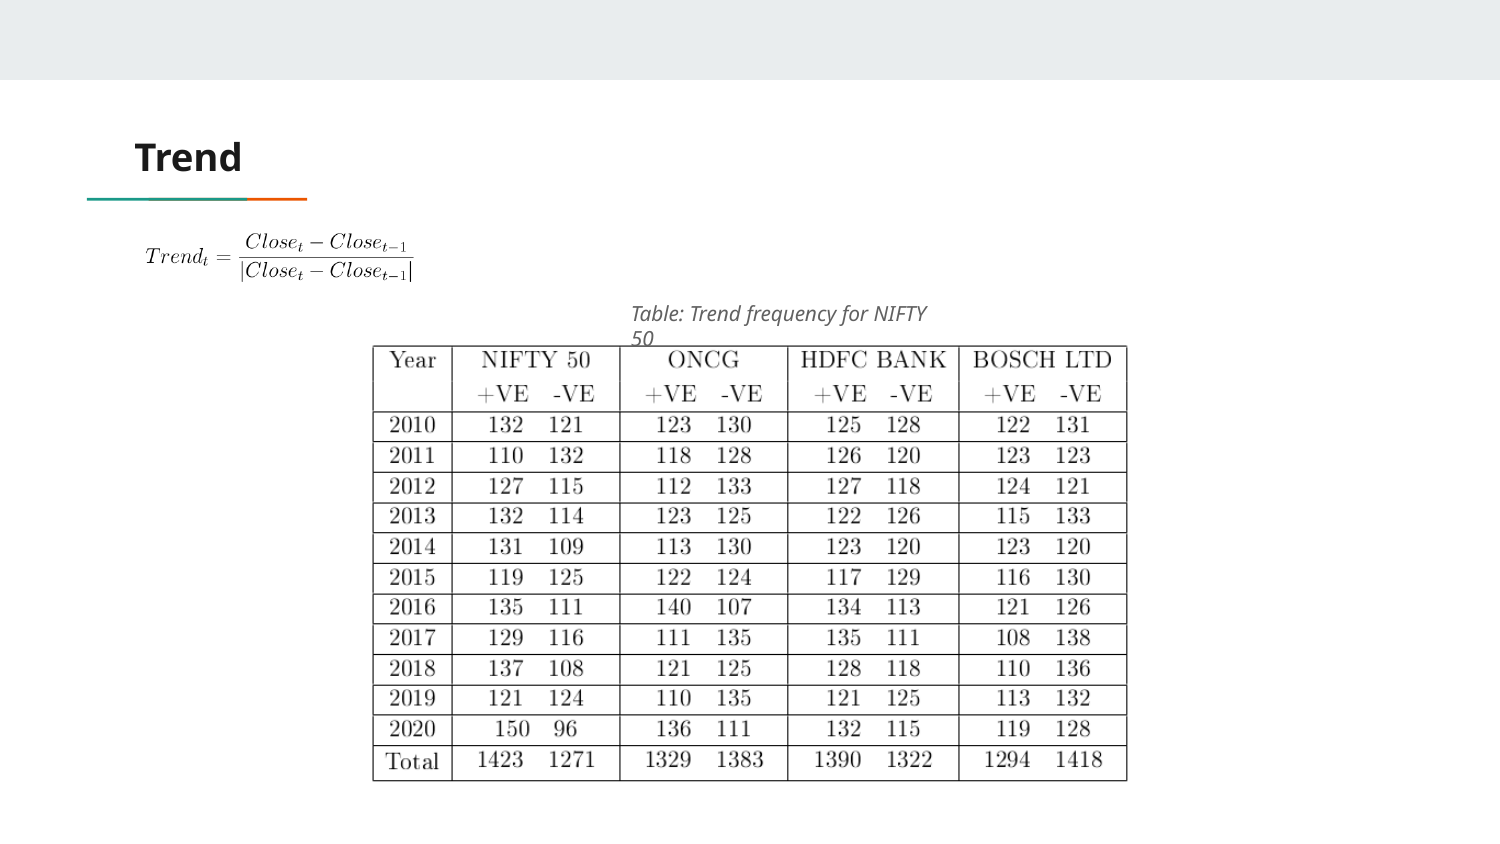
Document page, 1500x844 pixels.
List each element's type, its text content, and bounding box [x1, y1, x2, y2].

picture [144, 230, 419, 287]
title Trend [119, 118, 1381, 207]
picture [366, 339, 1134, 790]
text_box Table: Trend frequency for NIFTY 50 [615, 285, 965, 338]
